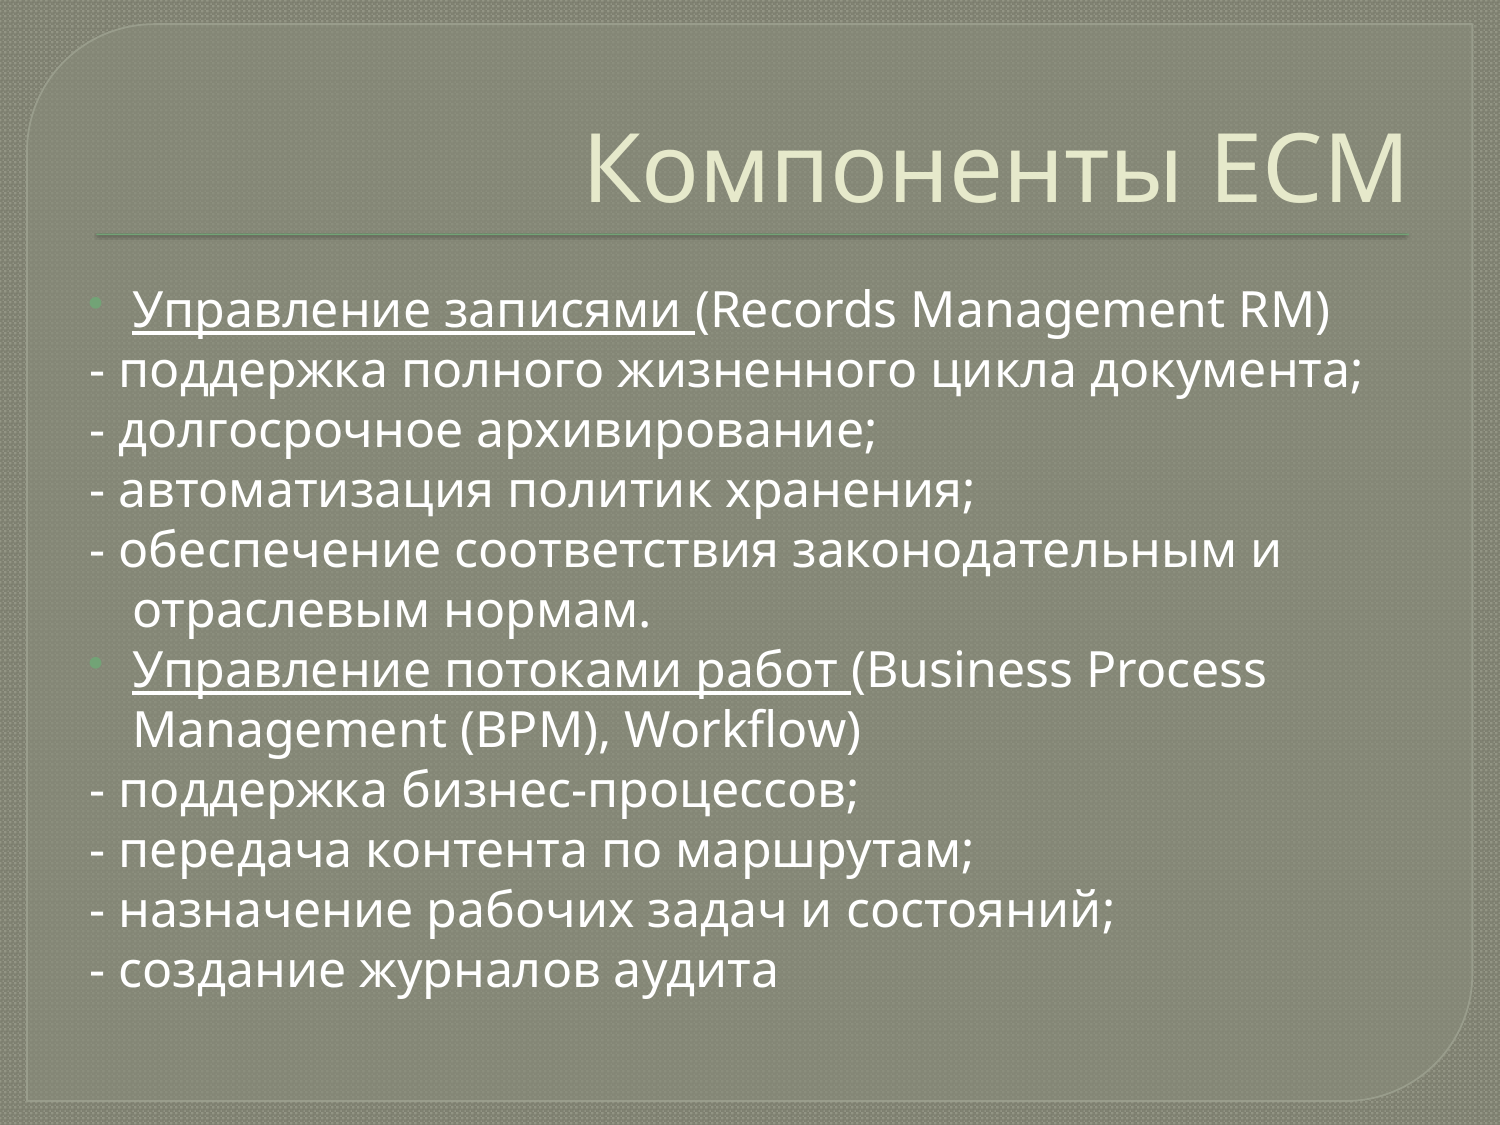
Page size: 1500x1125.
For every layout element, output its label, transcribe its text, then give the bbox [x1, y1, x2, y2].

title Компоненты ECM [75, 41, 1425, 230]
list Управление записями (Records Management RM) - поддержка полного жизненного цикла документа; - долгосрочное архивирование; - автоматизация политик хранения; - обеспечение соответствия законодательным и отраслевым нормам. Управление потоками работ (Business Process Management (BPM), Workflow) - поддержка бизнес-процессов; - передача контента по маршрутам; - назначение рабочих задач и состояний; - создание журналов аудита [75, 270, 1425, 1013]
